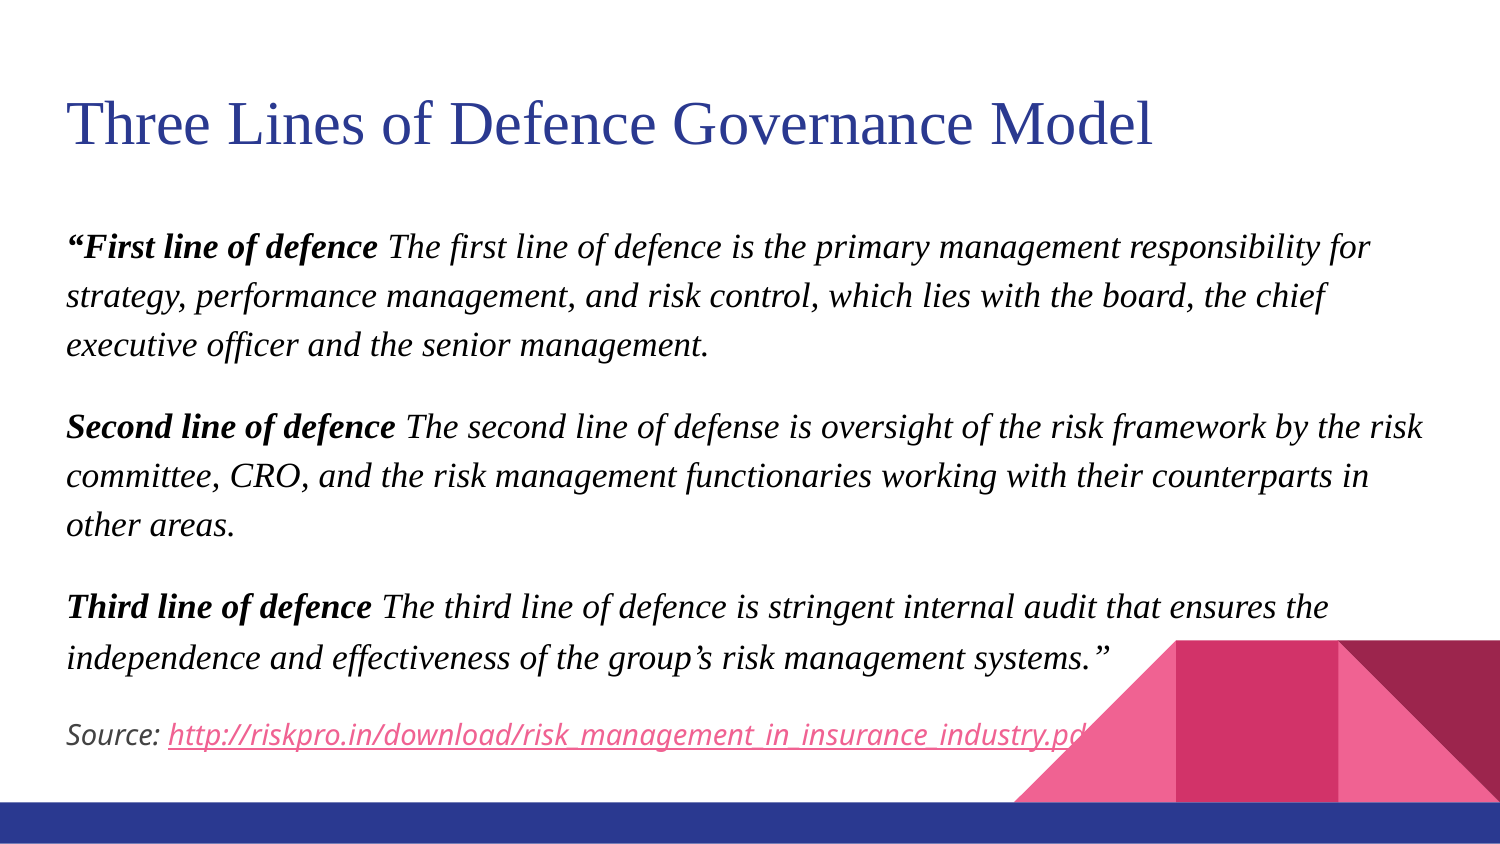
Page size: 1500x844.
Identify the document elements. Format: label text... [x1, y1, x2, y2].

list “First line of defence The first line of defence is the primary management responsibility for strategy, performance management, and risk control, which lies with the board, the chief executive officer and the senior management. Second line of defence The second line of defense is oversight of the risk framework by the risk committee, CRO, and the risk management functionaries working with their counterparts in other areas. Third line of defence The third line of defence is stringent internal audit that ensures the independence and effectiveness of the group’s risk management systems.” Source: http://riskpro.in/download/risk_management_in_insurance_industry.pdf [51, 201, 1449, 750]
title Three Lines of Defence Governance Model [51, 67, 1449, 167]
